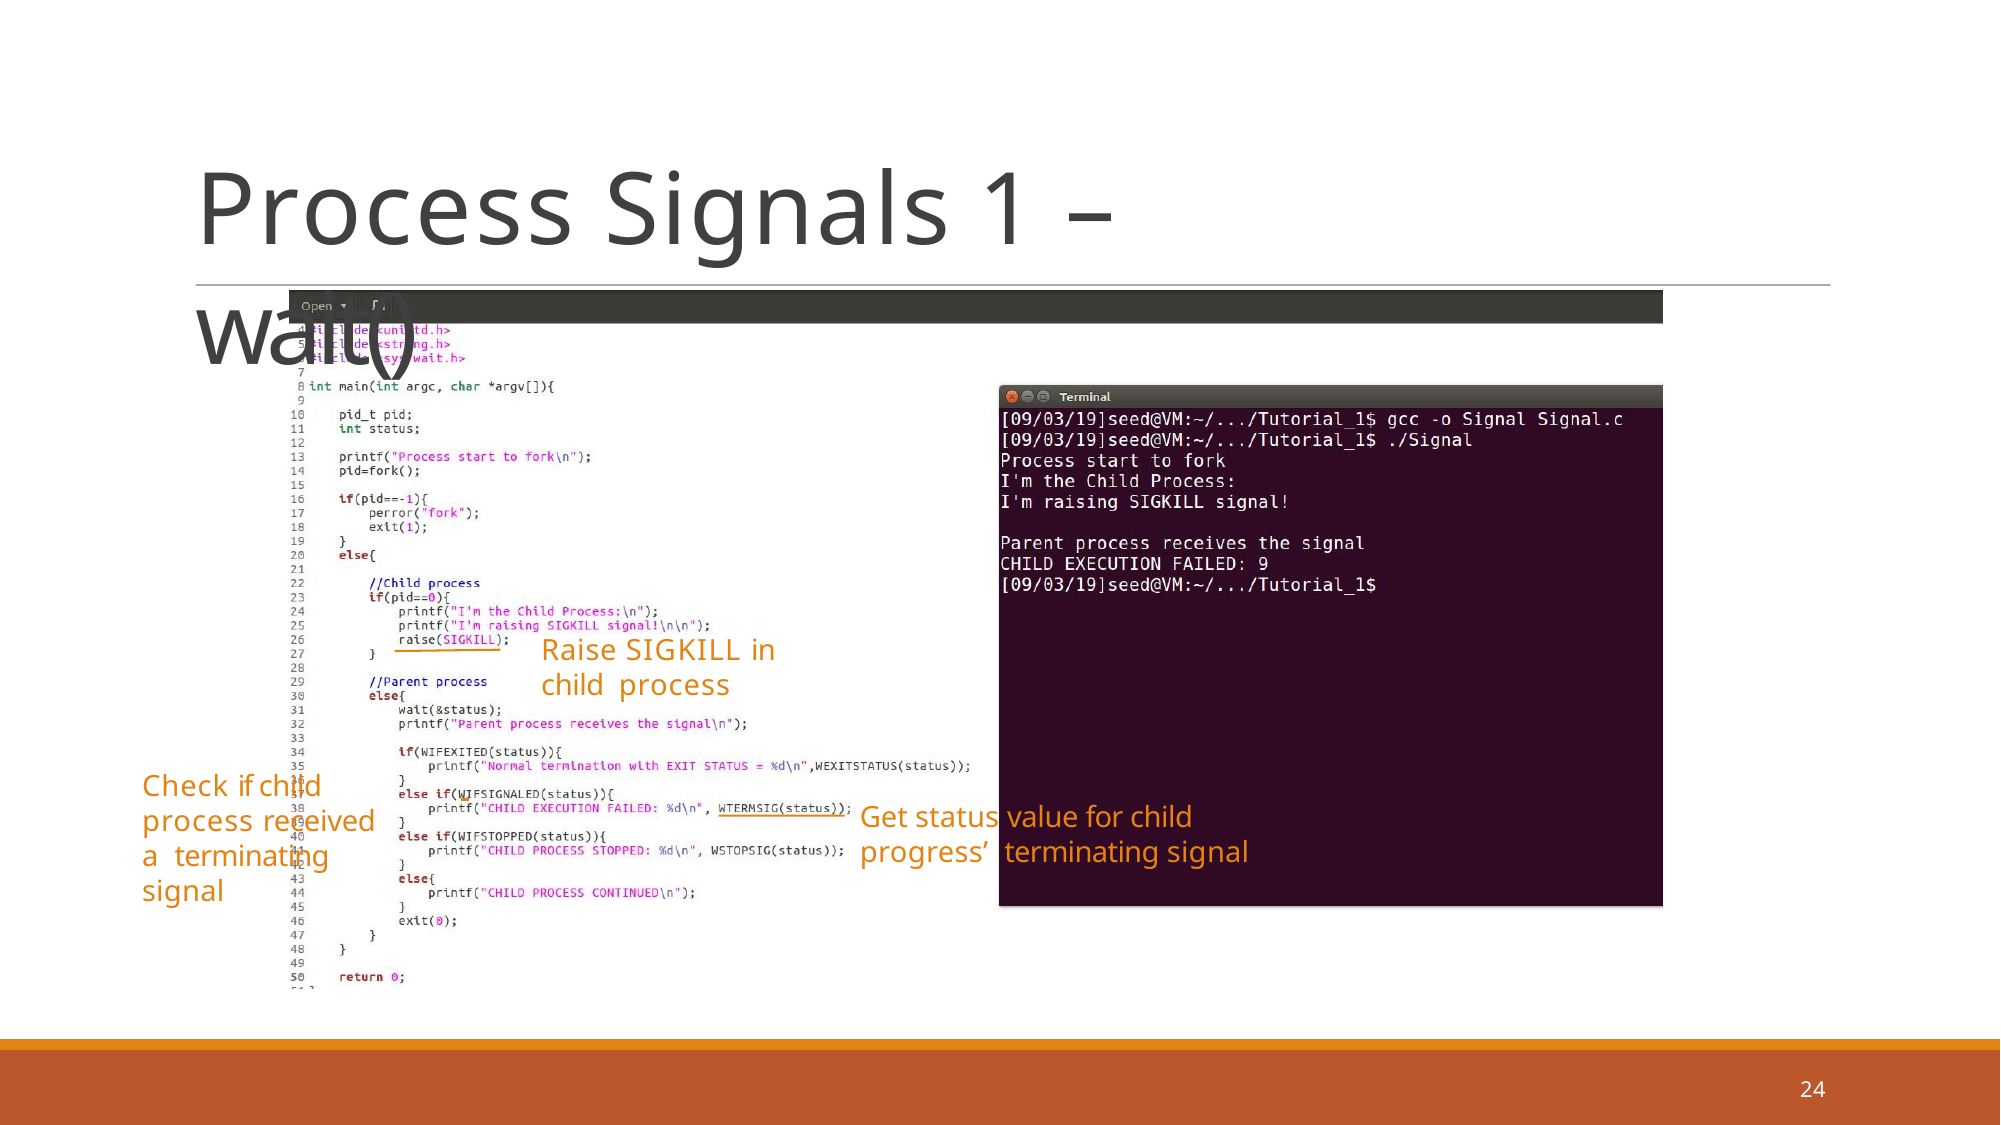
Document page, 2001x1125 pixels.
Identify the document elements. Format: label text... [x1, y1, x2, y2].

text_box Check if child process received a terminating signal [140, 765, 284, 908]
title Process Signals 1 – wait() [192, 142, 1312, 385]
slide_number 24 [1793, 1074, 1831, 1125]
picture [289, 290, 1663, 989]
